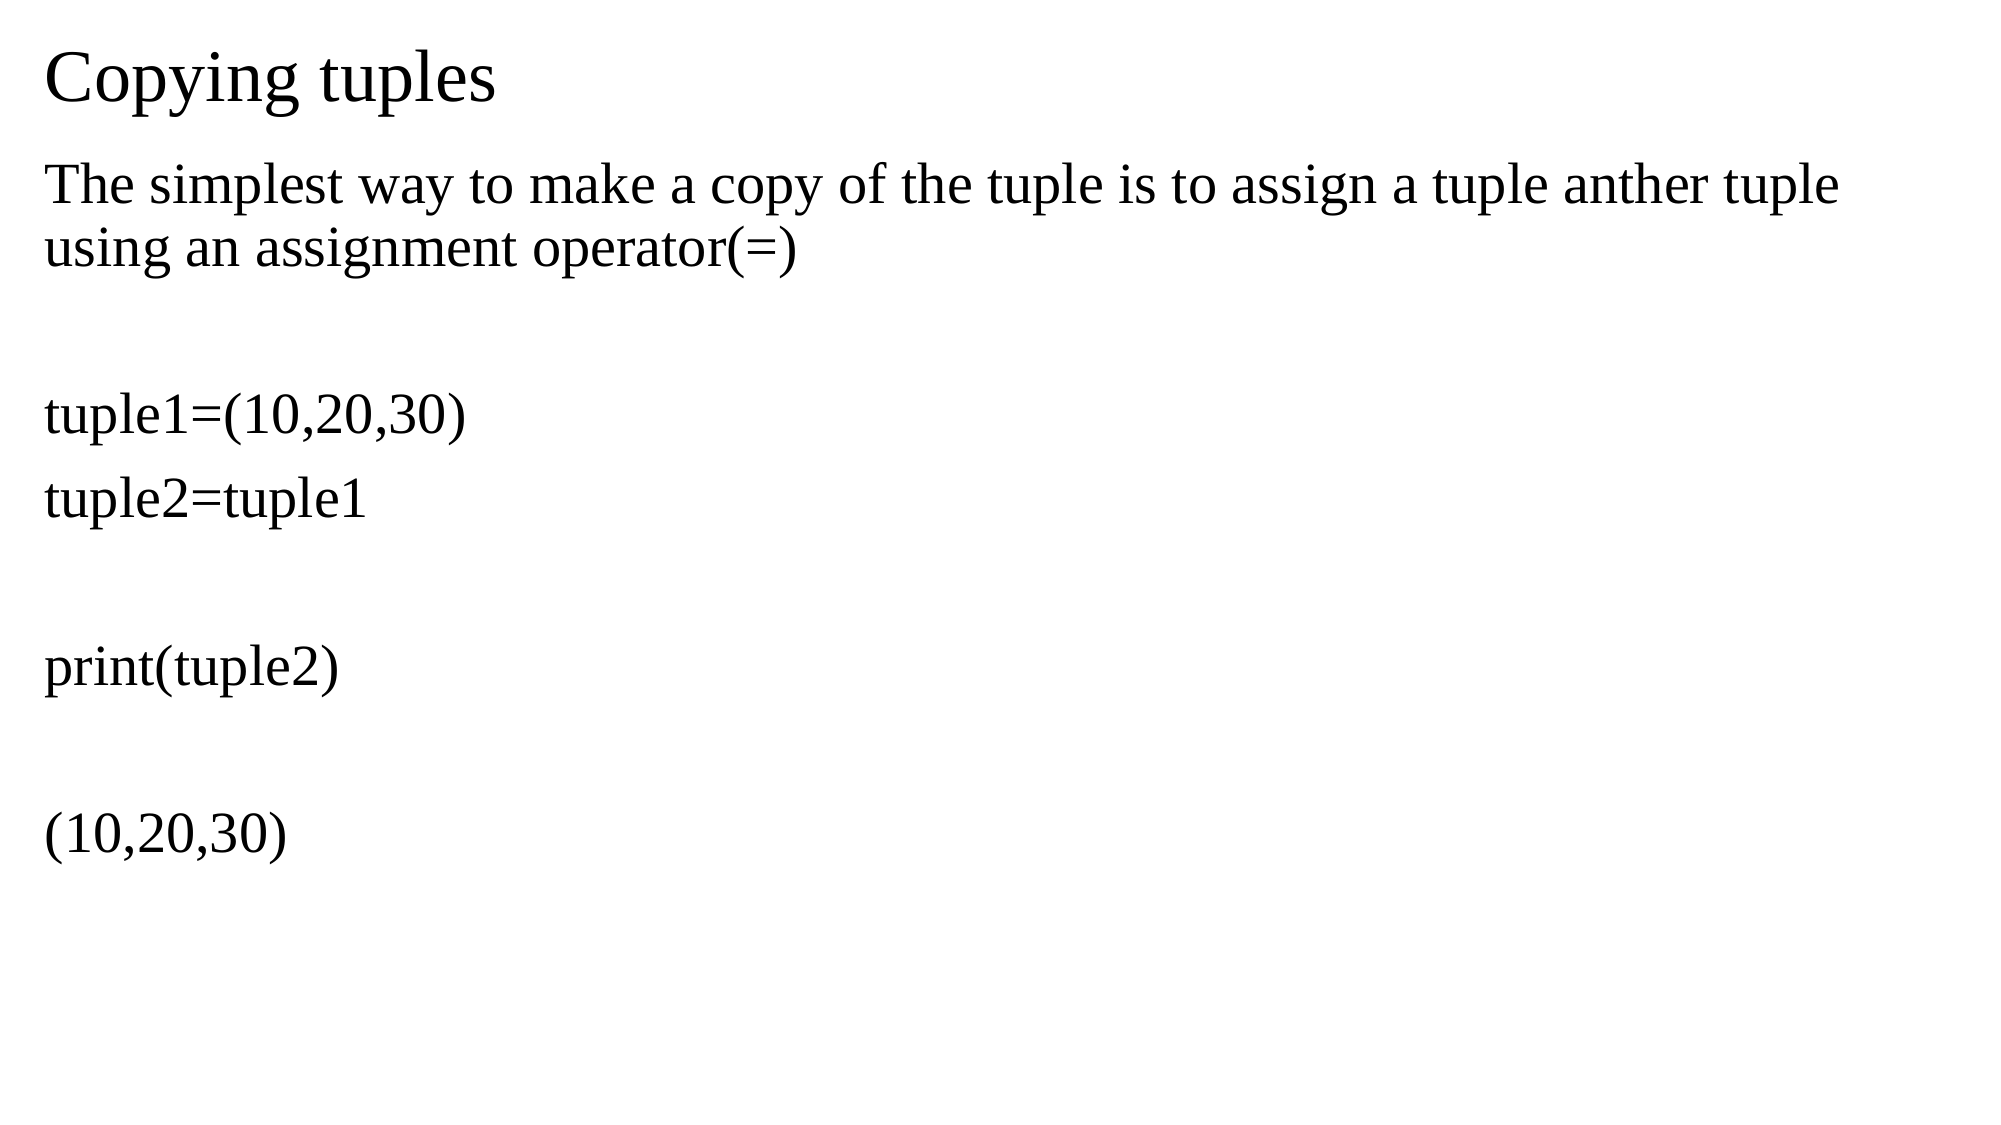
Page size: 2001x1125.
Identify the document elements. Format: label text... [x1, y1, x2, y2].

title Copying tuples [29, 29, 1957, 125]
list The simplest way to make a copy of the tuple is to assign a tuple anther tuple using an assignment operator(=) tuple1=(10,20,30) tuple2=tuple1 print(tuple2) (10,20,30) [29, 145, 1957, 1094]
